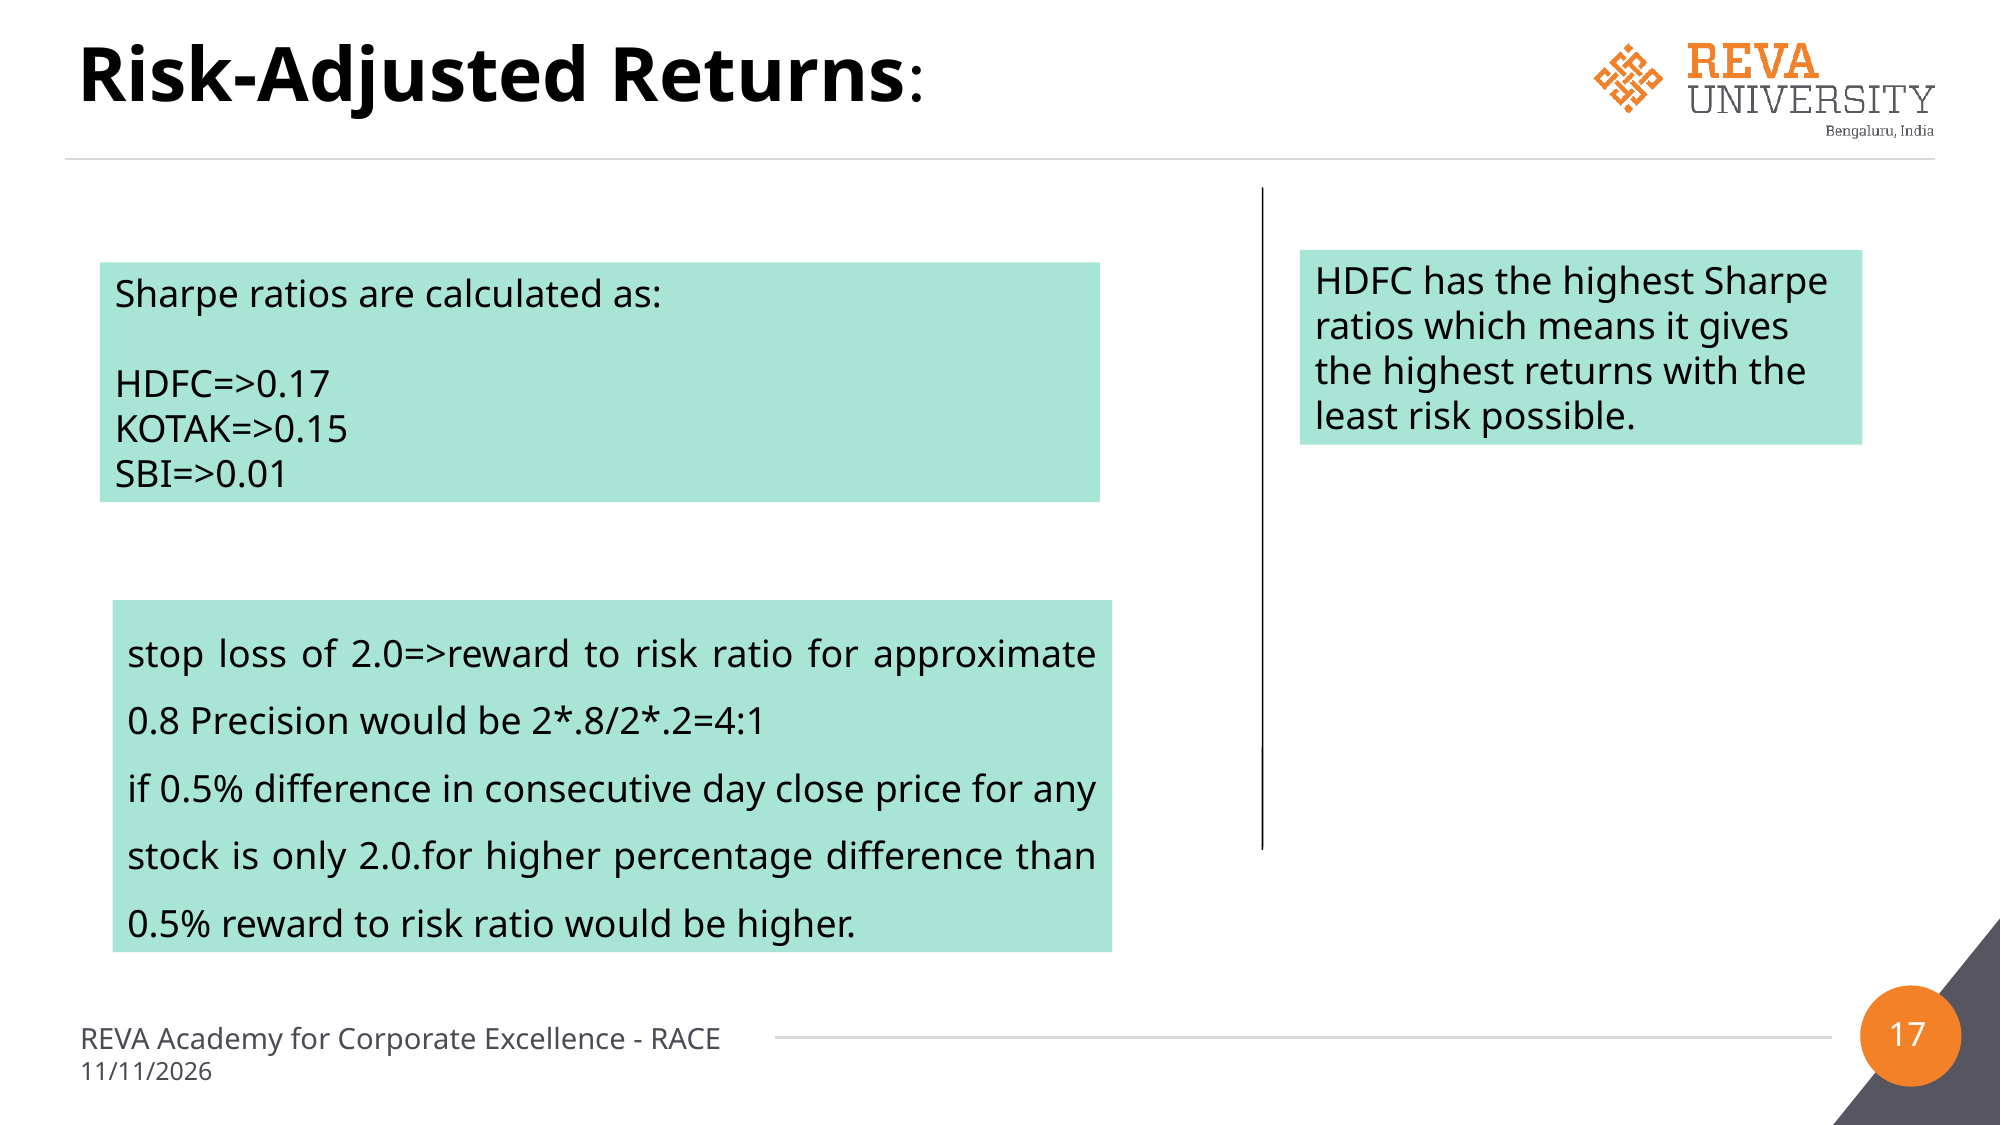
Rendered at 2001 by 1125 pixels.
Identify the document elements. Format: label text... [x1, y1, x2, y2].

picture [1593, 43, 1935, 141]
text_box stop loss of 2.0=>reward to risk ratio for approximate 0.8 Precision would be 2*.8/2*.2=4:1 if 0.5% difference in consecutive day close price for any stock is only 2.0.for higher percentage difference than 0.5% reward to risk ratio would be higher. [112, 600, 1113, 953]
title Risk-Adjusted Returns: [62, 37, 1513, 152]
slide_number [65, 1025, 803, 1085]
text_box HDFC has the highest Sharpe ratios which means it gives the highest returns with the least risk possible. [1299, 249, 1863, 445]
text_box Sharpe ratios are calculated as: HDFC=>0.17 KOTAK=>0.15 SBI=>0.01 [99, 262, 1100, 503]
slide_number 17 [1858, 985, 1957, 1087]
